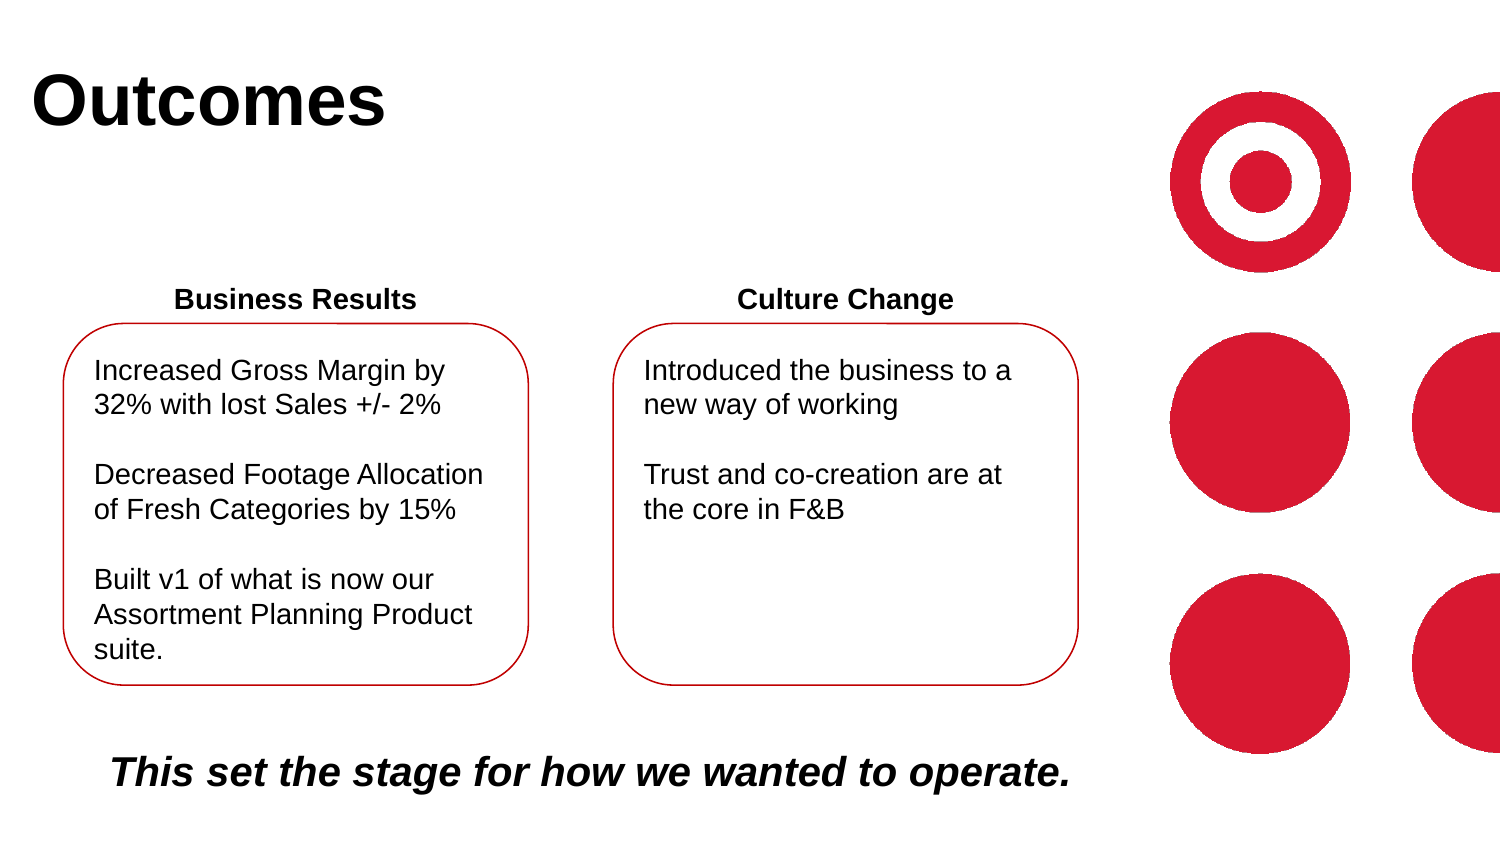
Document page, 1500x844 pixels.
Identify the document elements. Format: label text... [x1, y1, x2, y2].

text_box Business Results Increased Gross Margin by 32% with lost Sales +/- 2% Decreased Footage Allocation of Fresh Categories by 15% Built v1 of what is now our Assortment Planning Product suite. [78, 265, 513, 343]
text_box Outcomes [20, 17, 824, 175]
picture [1074, 0, 1500, 844]
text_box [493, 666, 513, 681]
text_box This set the stage for how we wanted to operate. [94, 729, 1126, 810]
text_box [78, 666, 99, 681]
text_box Culture Change Introduced the business to a new way of working Trust and co-creation are at the core in F&B [628, 265, 1063, 343]
text_box [63, 323, 529, 686]
text_box [613, 323, 1079, 686]
